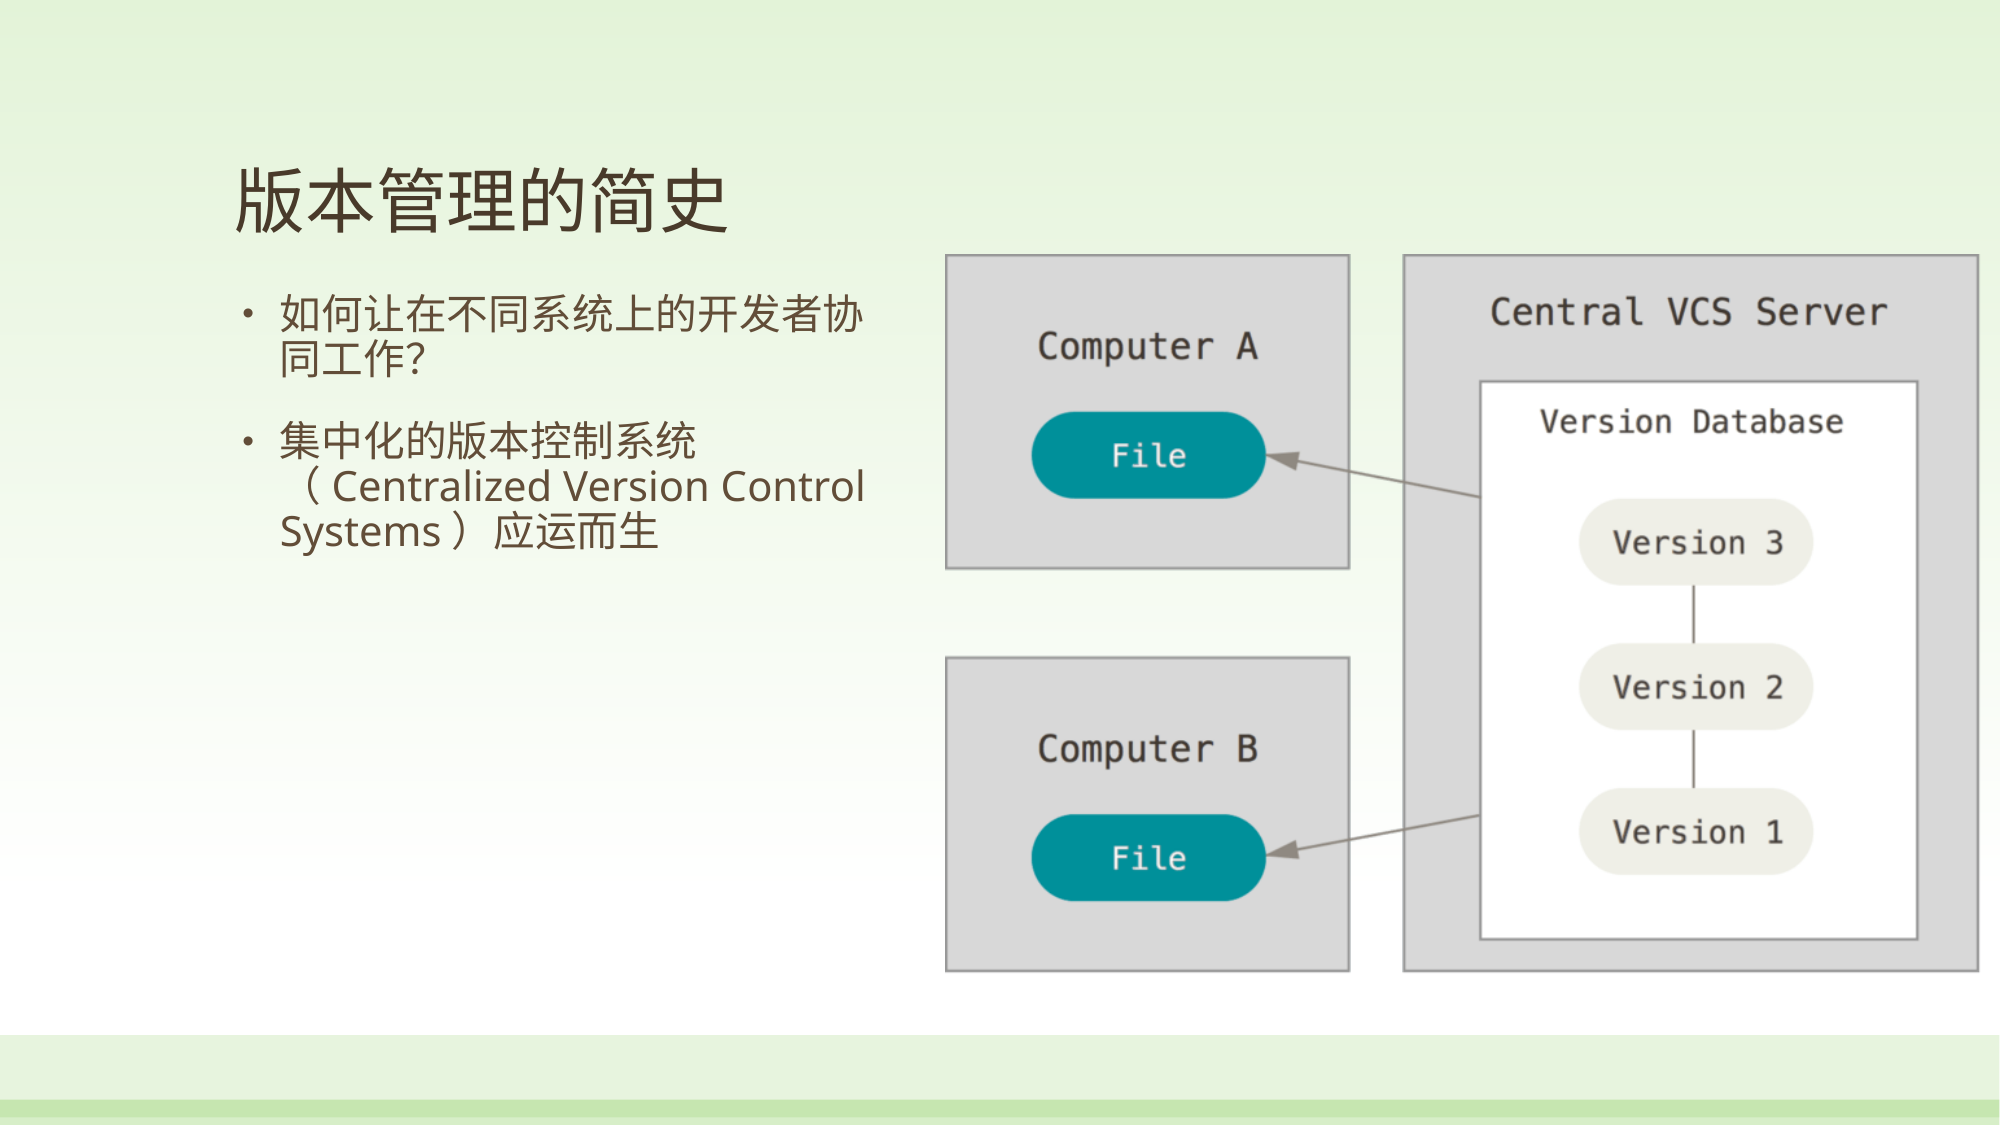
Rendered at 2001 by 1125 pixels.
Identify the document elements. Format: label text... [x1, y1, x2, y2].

title 版本管理的简史 [219, 71, 1780, 251]
list 如何让在不同系统上的开发者协同工作？ 集中化的版本控制系统（Centralized Version Control Systems）应运而生 [219, 285, 909, 1011]
picture [945, 254, 1982, 975]
